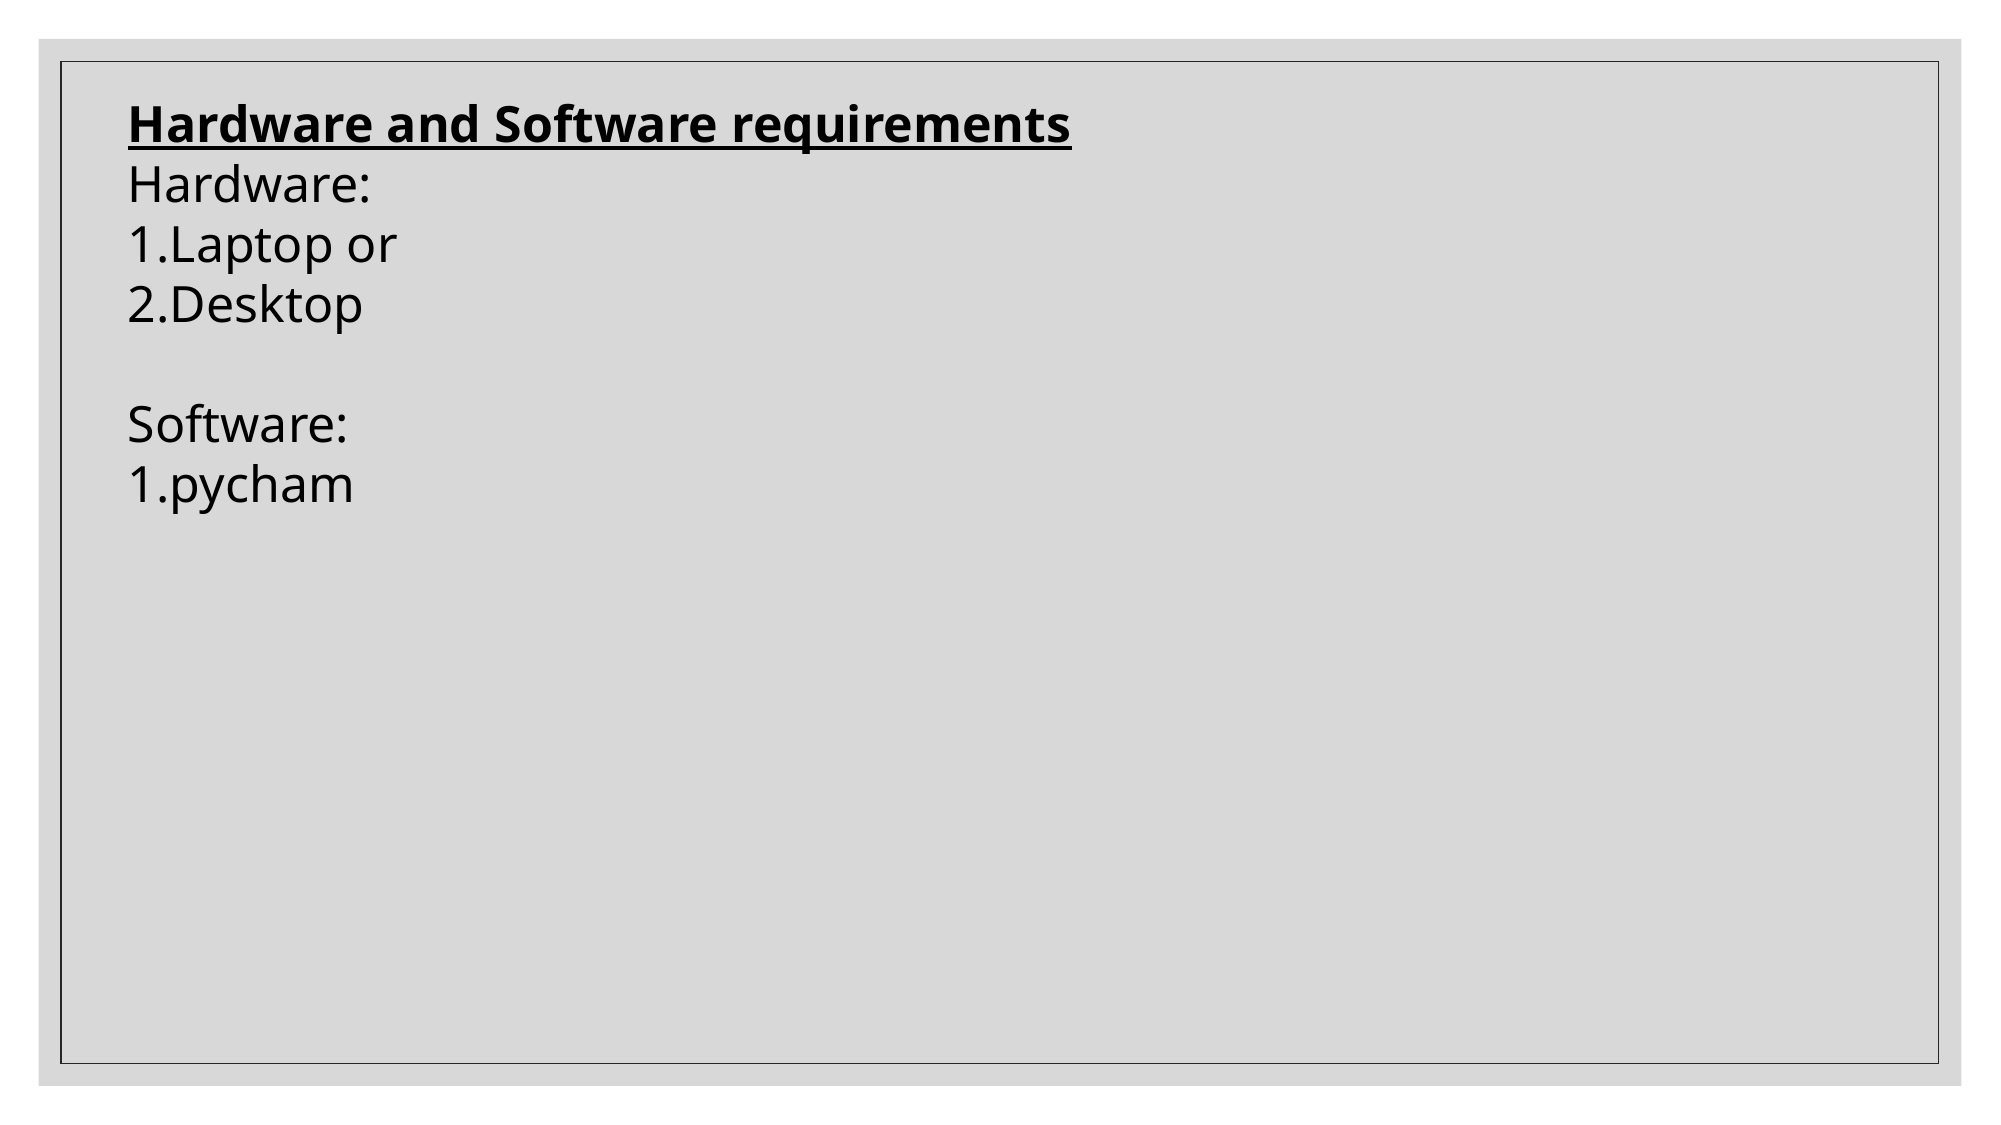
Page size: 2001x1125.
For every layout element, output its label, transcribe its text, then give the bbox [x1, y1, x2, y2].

text_box Hardware and Software requirements Hardware: 1.Laptop or 2.Desktop Software: 1.pycham [113, 85, 1903, 520]
